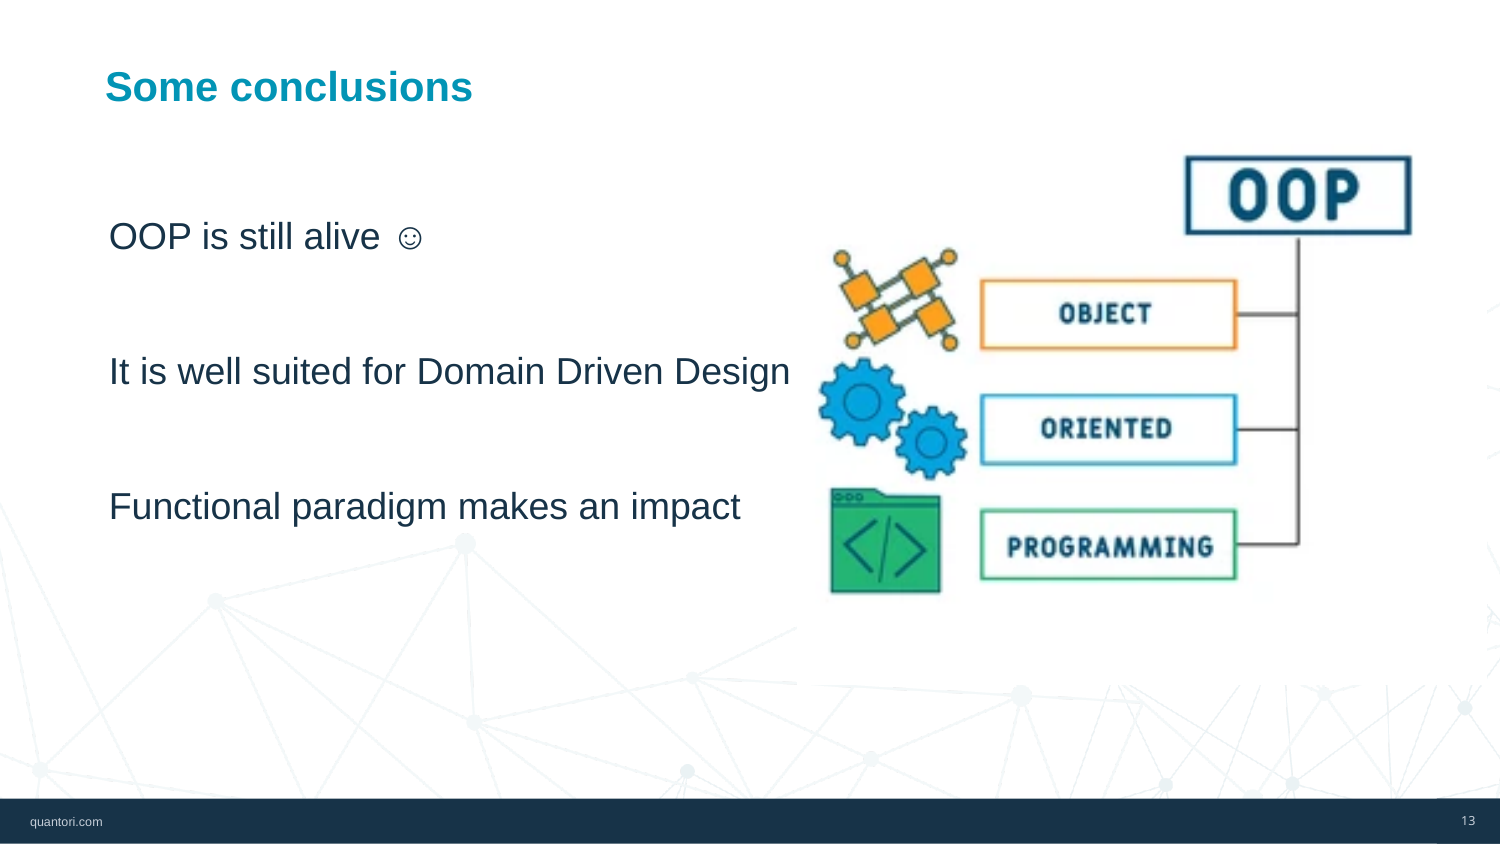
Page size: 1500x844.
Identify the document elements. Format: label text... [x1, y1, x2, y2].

picture [797, 46, 1488, 685]
title Some conclusions [105, 60, 792, 103]
title OOP is still alive ☺ It is well suited for Domain Driven Design Functional paradigm makes an impact [75, 152, 1055, 761]
